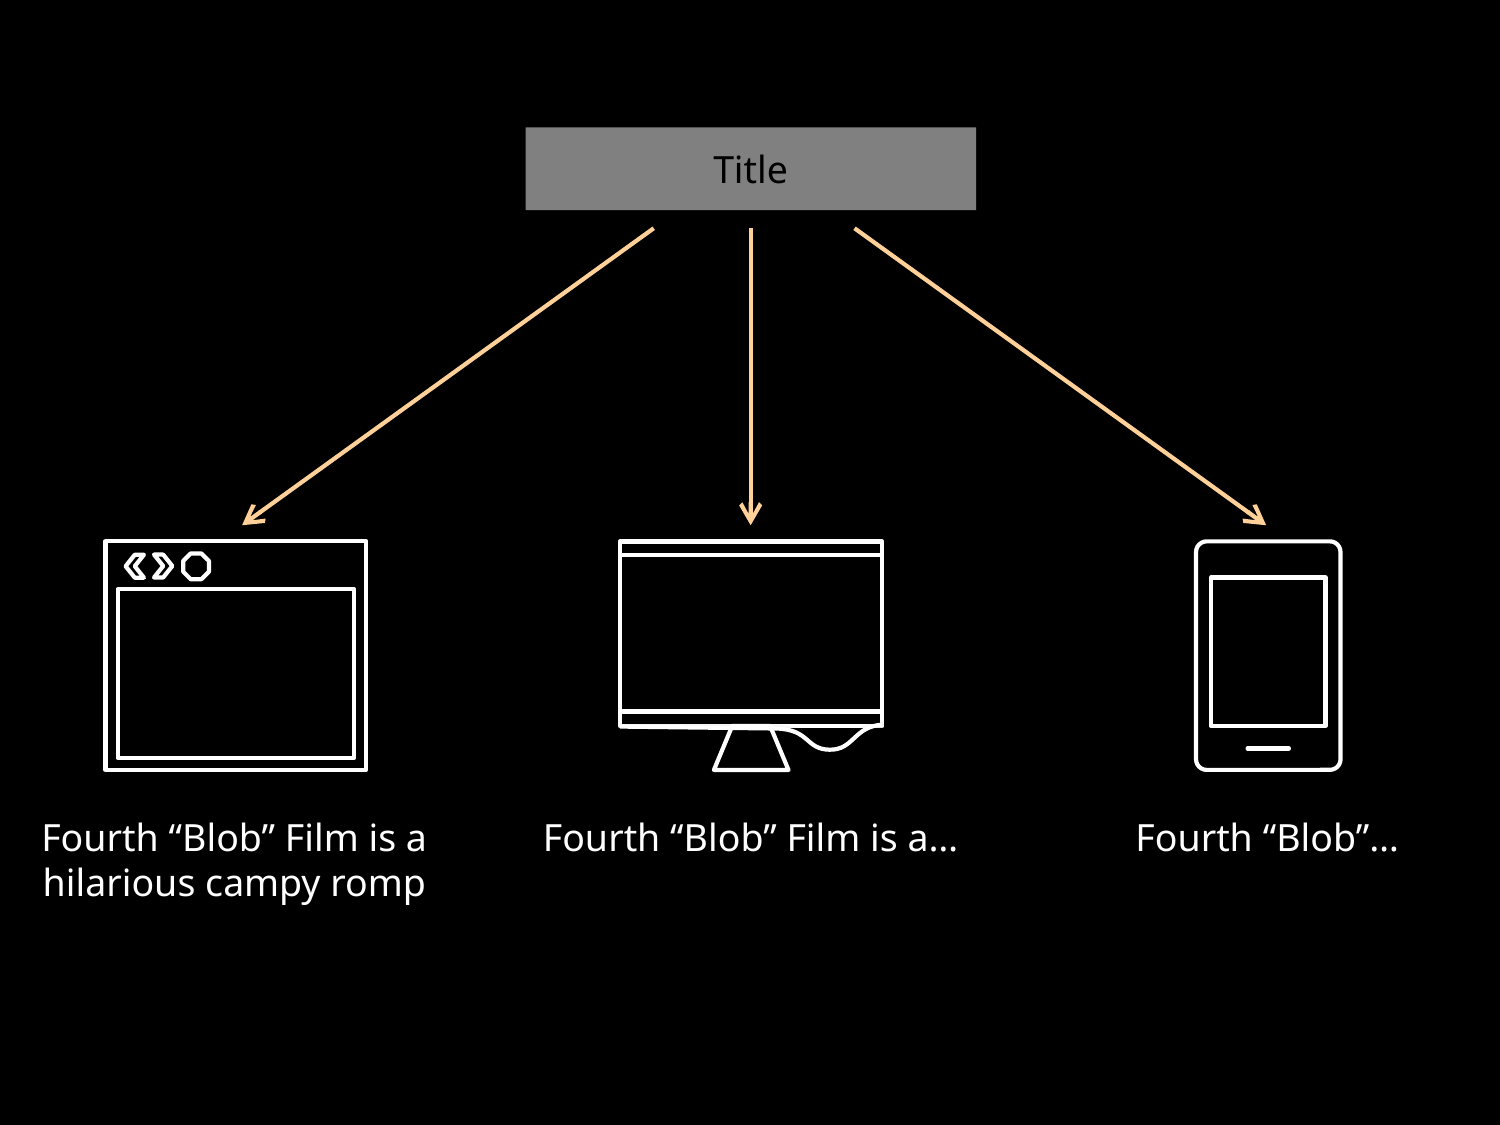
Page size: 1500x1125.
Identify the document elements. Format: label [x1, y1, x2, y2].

text_box [241, 227, 655, 526]
text_box [105, 541, 367, 771]
text_box [854, 227, 1267, 526]
text_box [619, 541, 883, 771]
text_box [1195, 541, 1341, 771]
text_box [0, 29, 1500, 1100]
